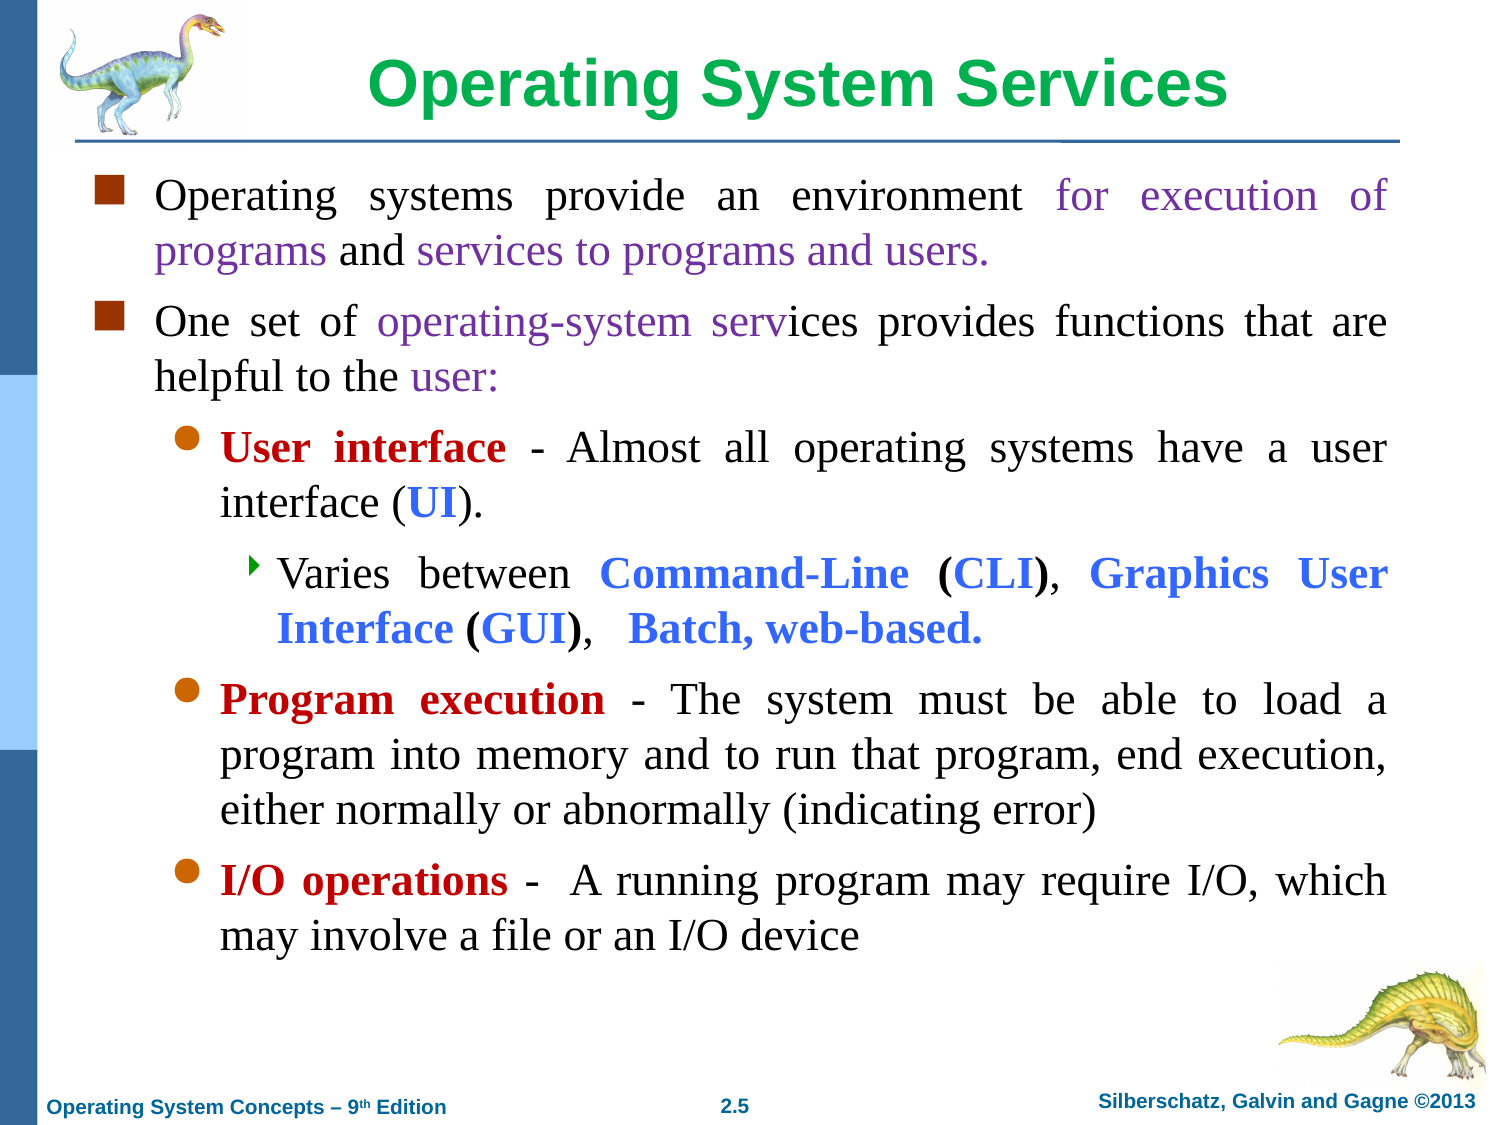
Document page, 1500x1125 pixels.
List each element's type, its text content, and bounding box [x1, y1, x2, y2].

title Operating System Services [172, 32, 1425, 128]
picture [46, 0, 243, 149]
list Operating systems provide an environment for execution of programs and services to programs and users. One set of operating-system services provides functions that are helpful to the user: User interface - Almost all operating systems have a user interface (UI). Varies between Command-Line (CLI), Graphics User Interface (GUI), Batch, web-based. Program execution - The system must be able to load a program into memory and to run that program, end execution, either normally or abnormally (indicating error) I/O operations - A running program may require I/O, which may involve a file or an I/O device [83, 156, 1404, 1074]
picture [1275, 959, 1486, 1090]
